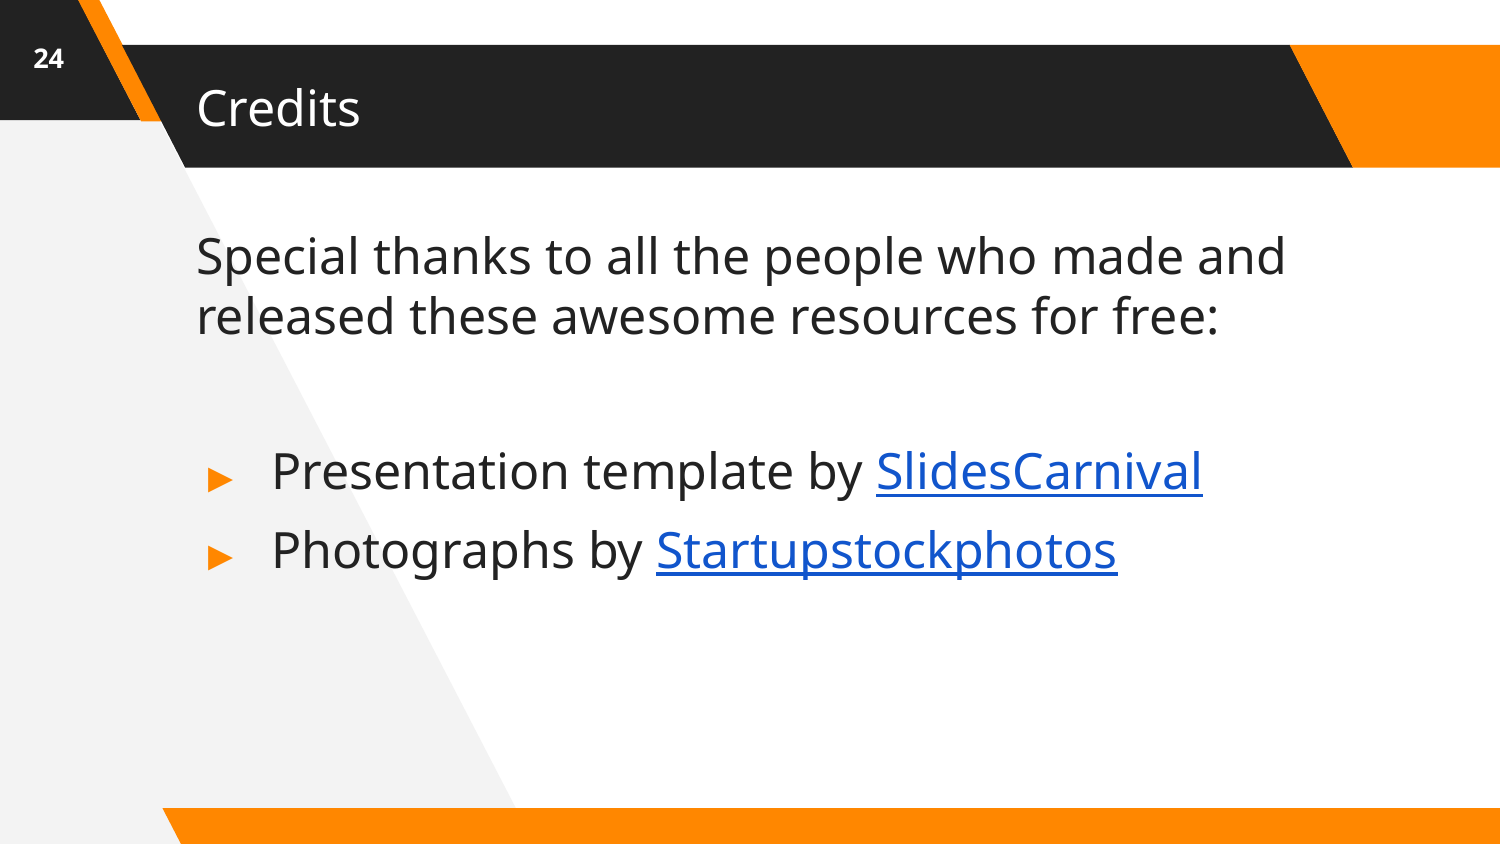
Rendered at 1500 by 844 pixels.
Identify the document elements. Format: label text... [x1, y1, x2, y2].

list Special thanks to all the people who made and released these awesome resources for free: Presentation template by SlidesCarnival Photographs by Startupstockphotos [181, 209, 1425, 808]
slide_number 24 [0, 0, 98, 121]
title Credits [181, 45, 1285, 169]
